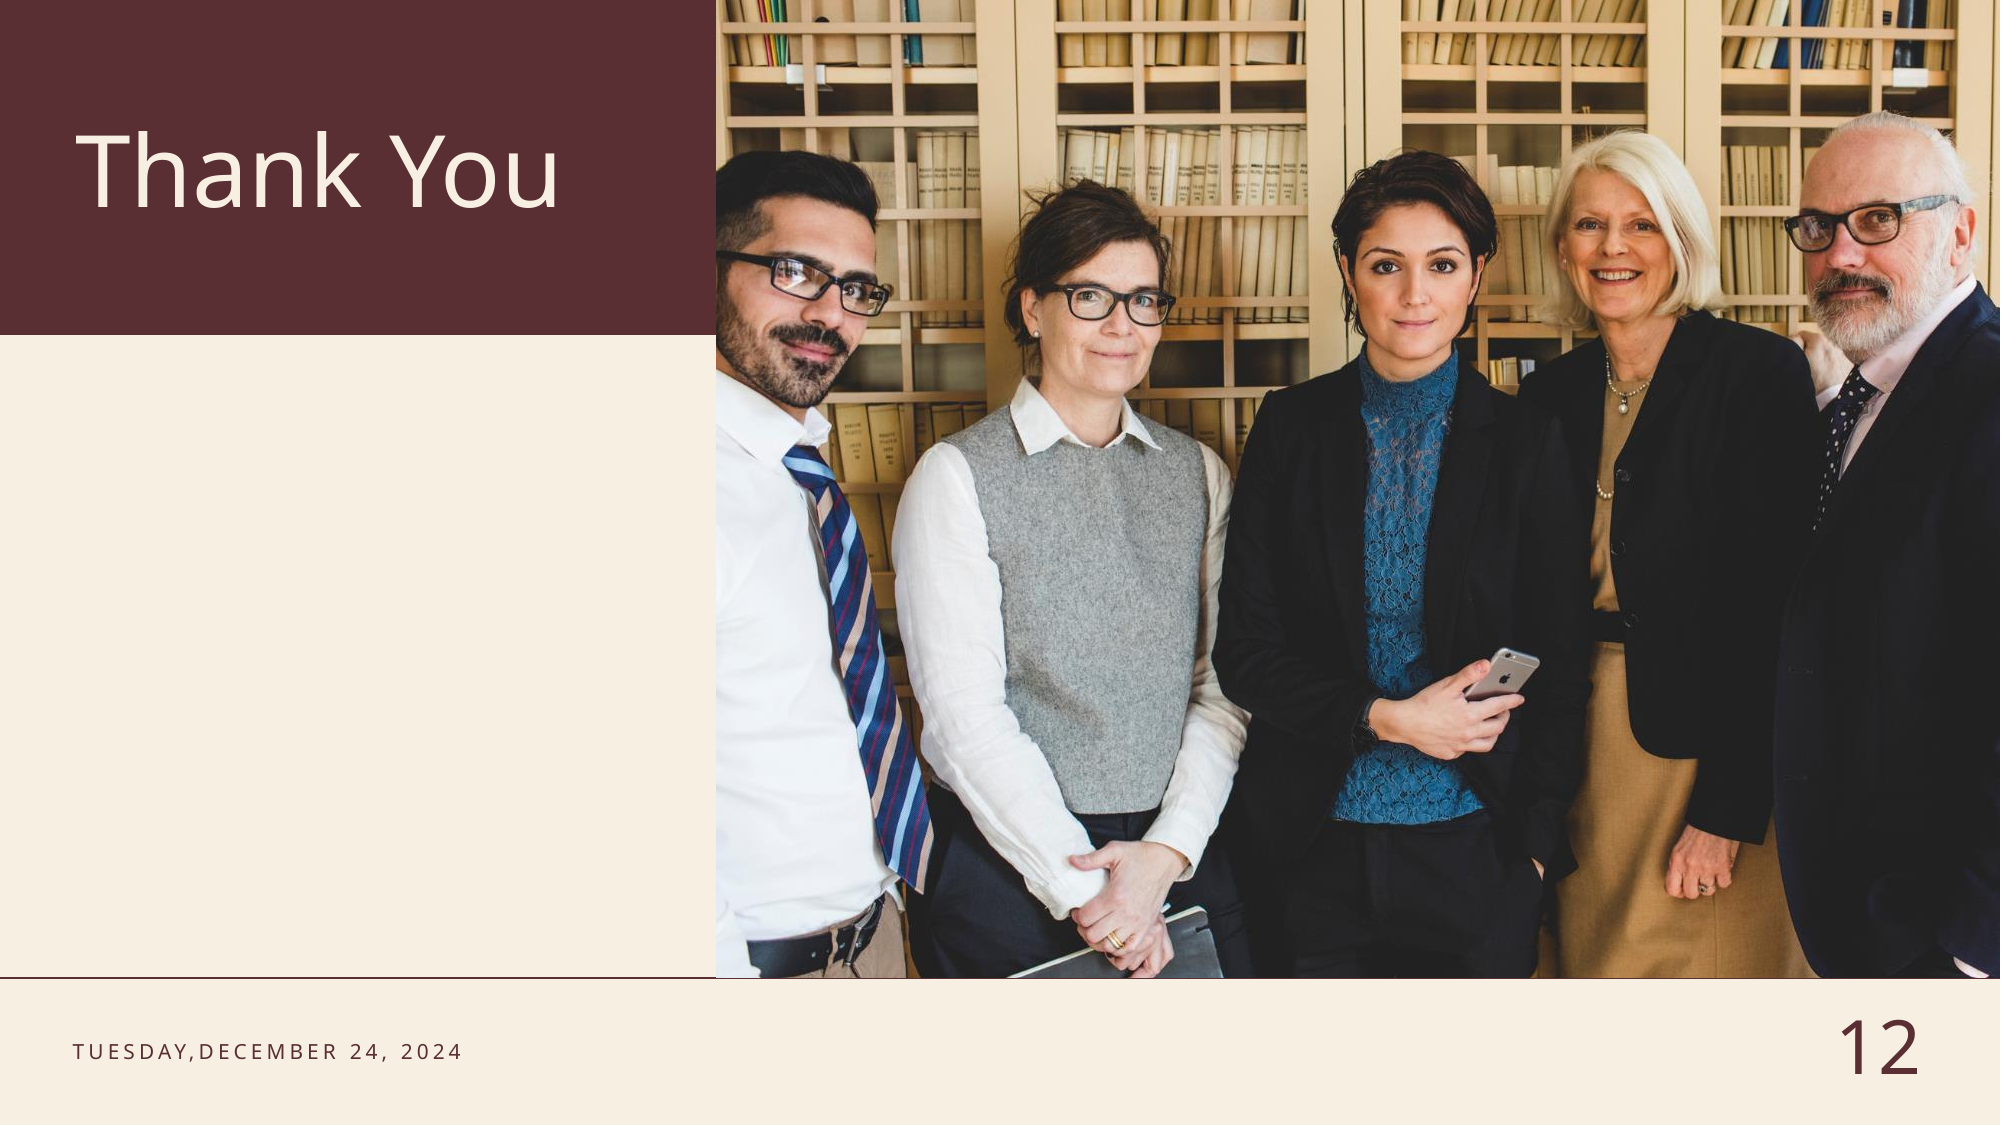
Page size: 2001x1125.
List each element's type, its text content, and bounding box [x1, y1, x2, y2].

picture [715, 0, 2000, 978]
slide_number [72, 977, 640, 1125]
title Thank You [0, 0, 715, 335]
slide_number 12 [1679, 978, 1922, 1125]
